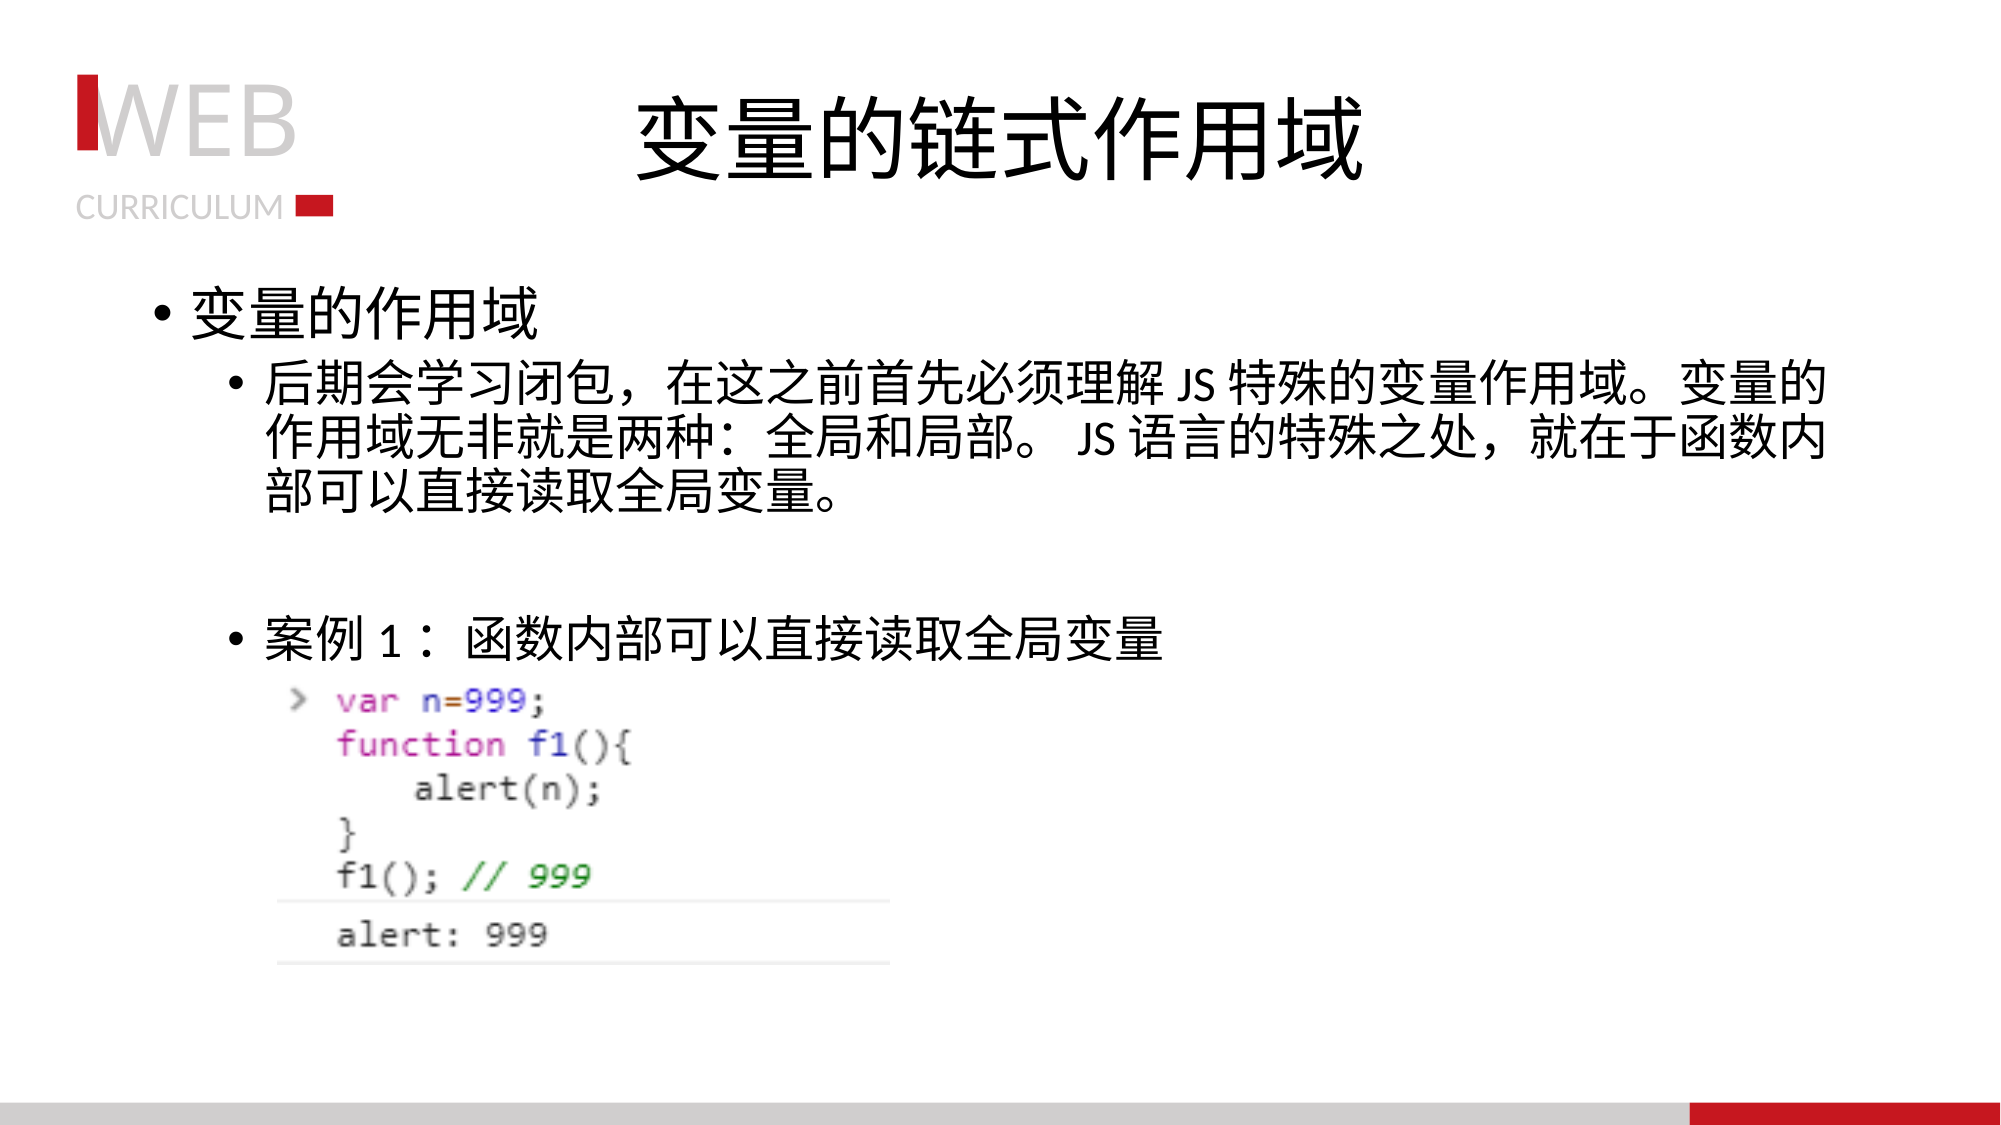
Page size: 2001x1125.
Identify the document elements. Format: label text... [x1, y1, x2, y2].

list 变量的作用域 后期会学习闭包，在这之前首先必须理解JS特殊的变量作用域。变量的作用域无非就是两种：全局和局部。JS语言的特殊之处，就在于函数内部可以直接读取全局变量。 案例1：函数内部可以直接读取全局变量 [137, 277, 1863, 992]
picture [277, 672, 890, 965]
title 变量的链式作用域 [137, 59, 1863, 228]
